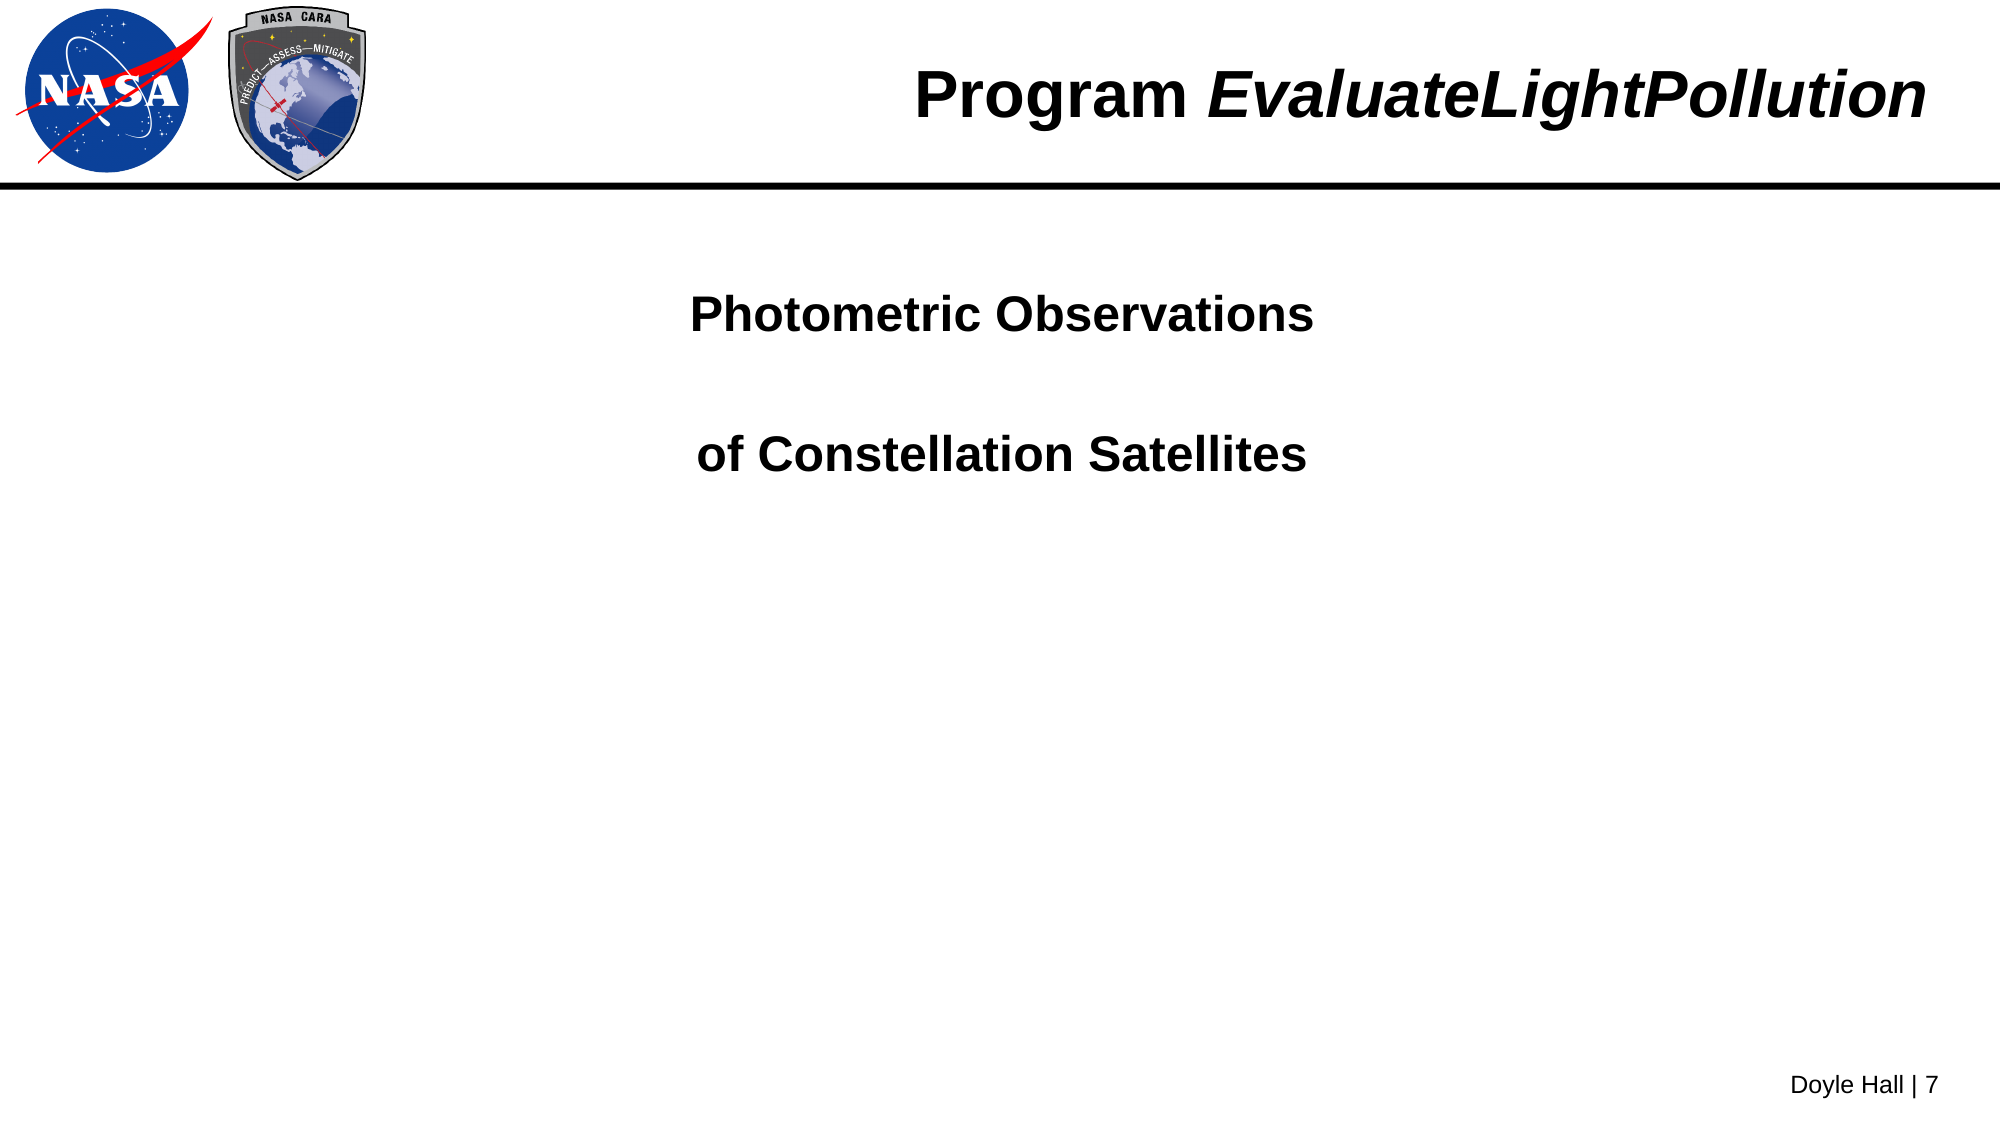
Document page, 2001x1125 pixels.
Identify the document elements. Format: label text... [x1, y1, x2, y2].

picture [15, 5, 213, 176]
title Program EvaluateLightPollution [380, 0, 1945, 182]
picture [228, 6, 366, 181]
list Photometric Observations of Constellation Satellites [60, 203, 1945, 1022]
